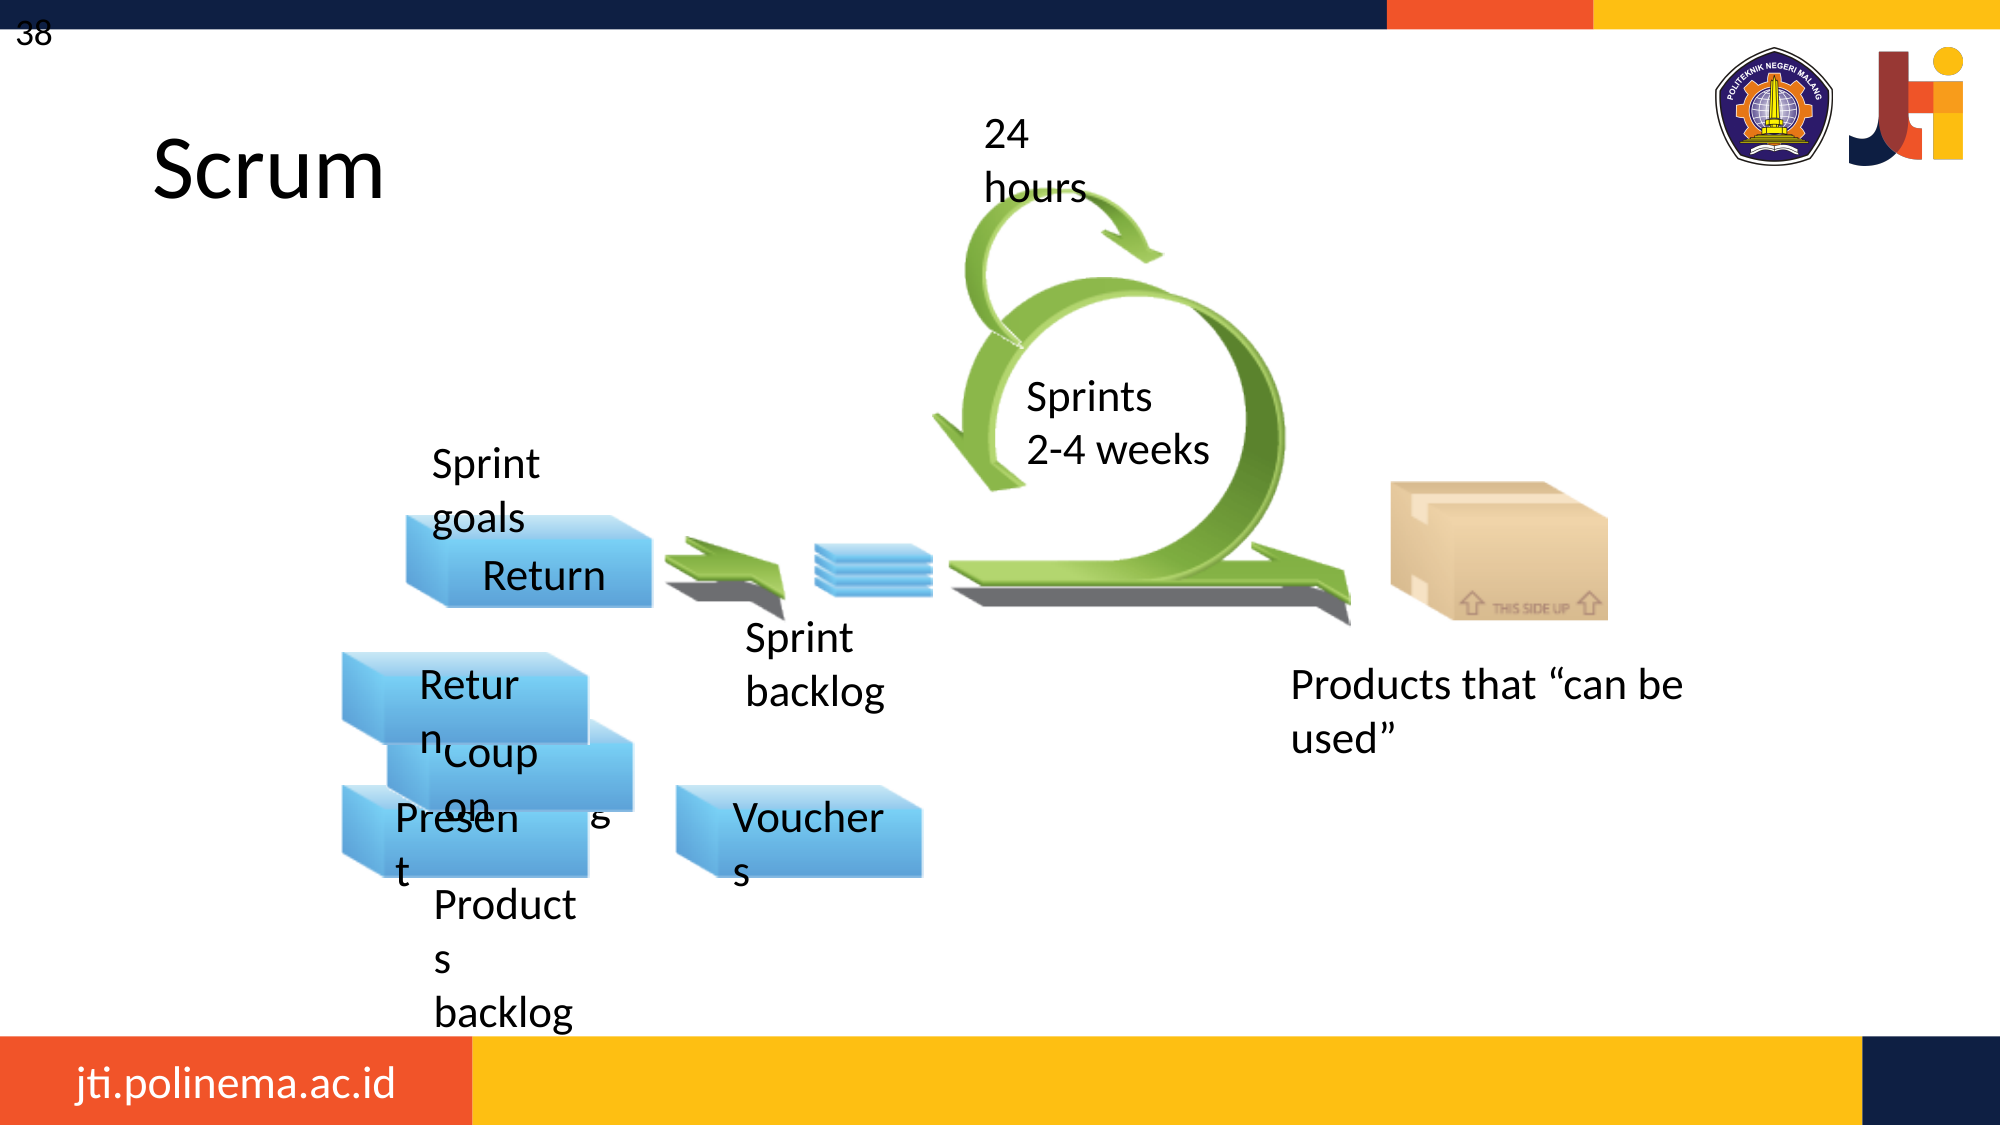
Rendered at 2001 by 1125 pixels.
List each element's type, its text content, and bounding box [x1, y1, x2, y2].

picture [1849, 47, 1963, 166]
picture [1715, 47, 1833, 59]
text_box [341, 124, 1789, 1017]
slide_number 38 [0, 0, 493, 493]
title Scrum [493, 59, 1863, 278]
